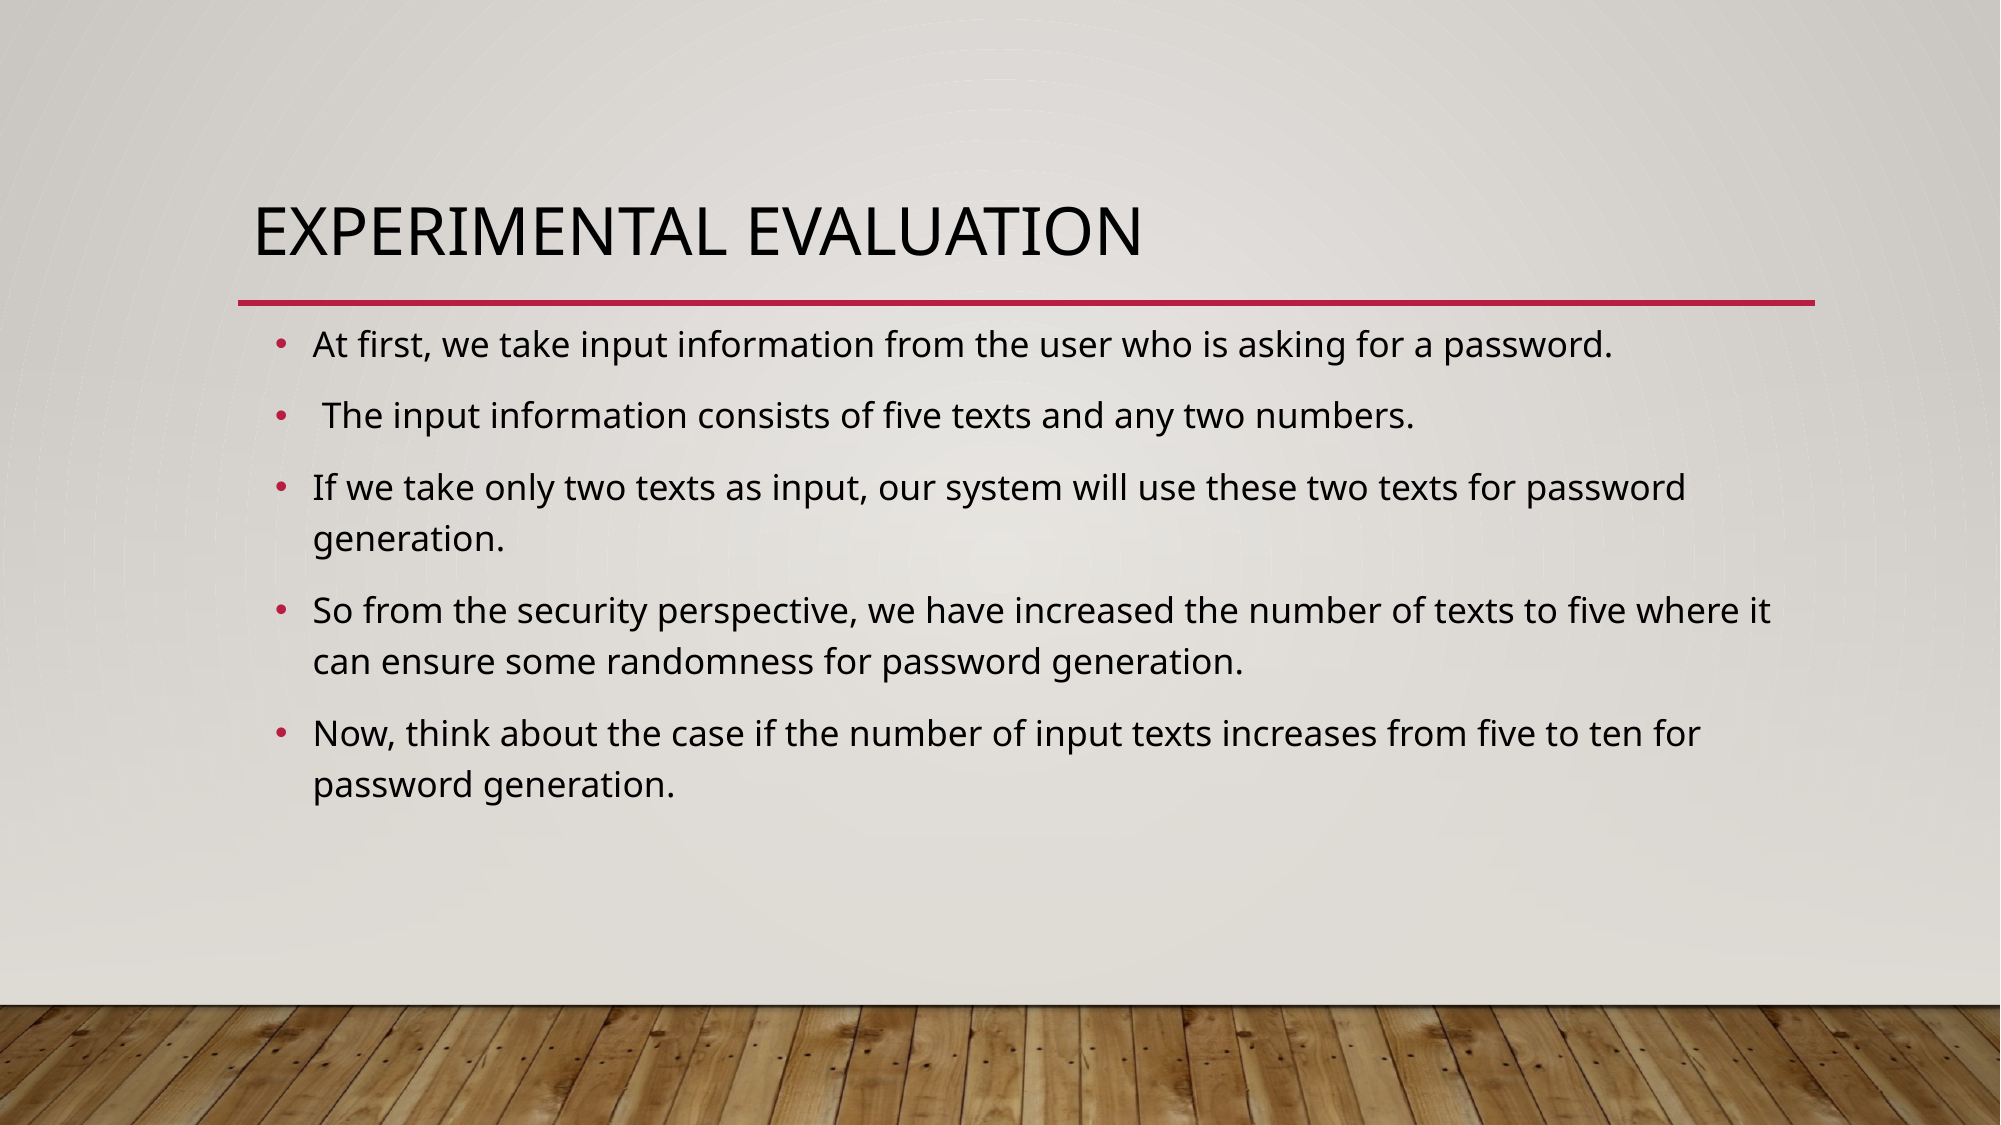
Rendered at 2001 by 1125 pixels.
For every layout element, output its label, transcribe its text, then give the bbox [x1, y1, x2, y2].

picture [0, 1005, 2000, 1125]
list At first, we take input information from the user who is asking for a password. The input information consists of five texts and any two numbers. If we take only two texts as input, our system will use these two texts for password generation. So from the security perspective, we have increased the number of texts to five where it can ensure some randomness for password generation. Now, think about the case if the number of input texts increases from five to ten for password generation. [260, 305, 1836, 872]
title Experimental Evaluation [237, 190, 1813, 363]
